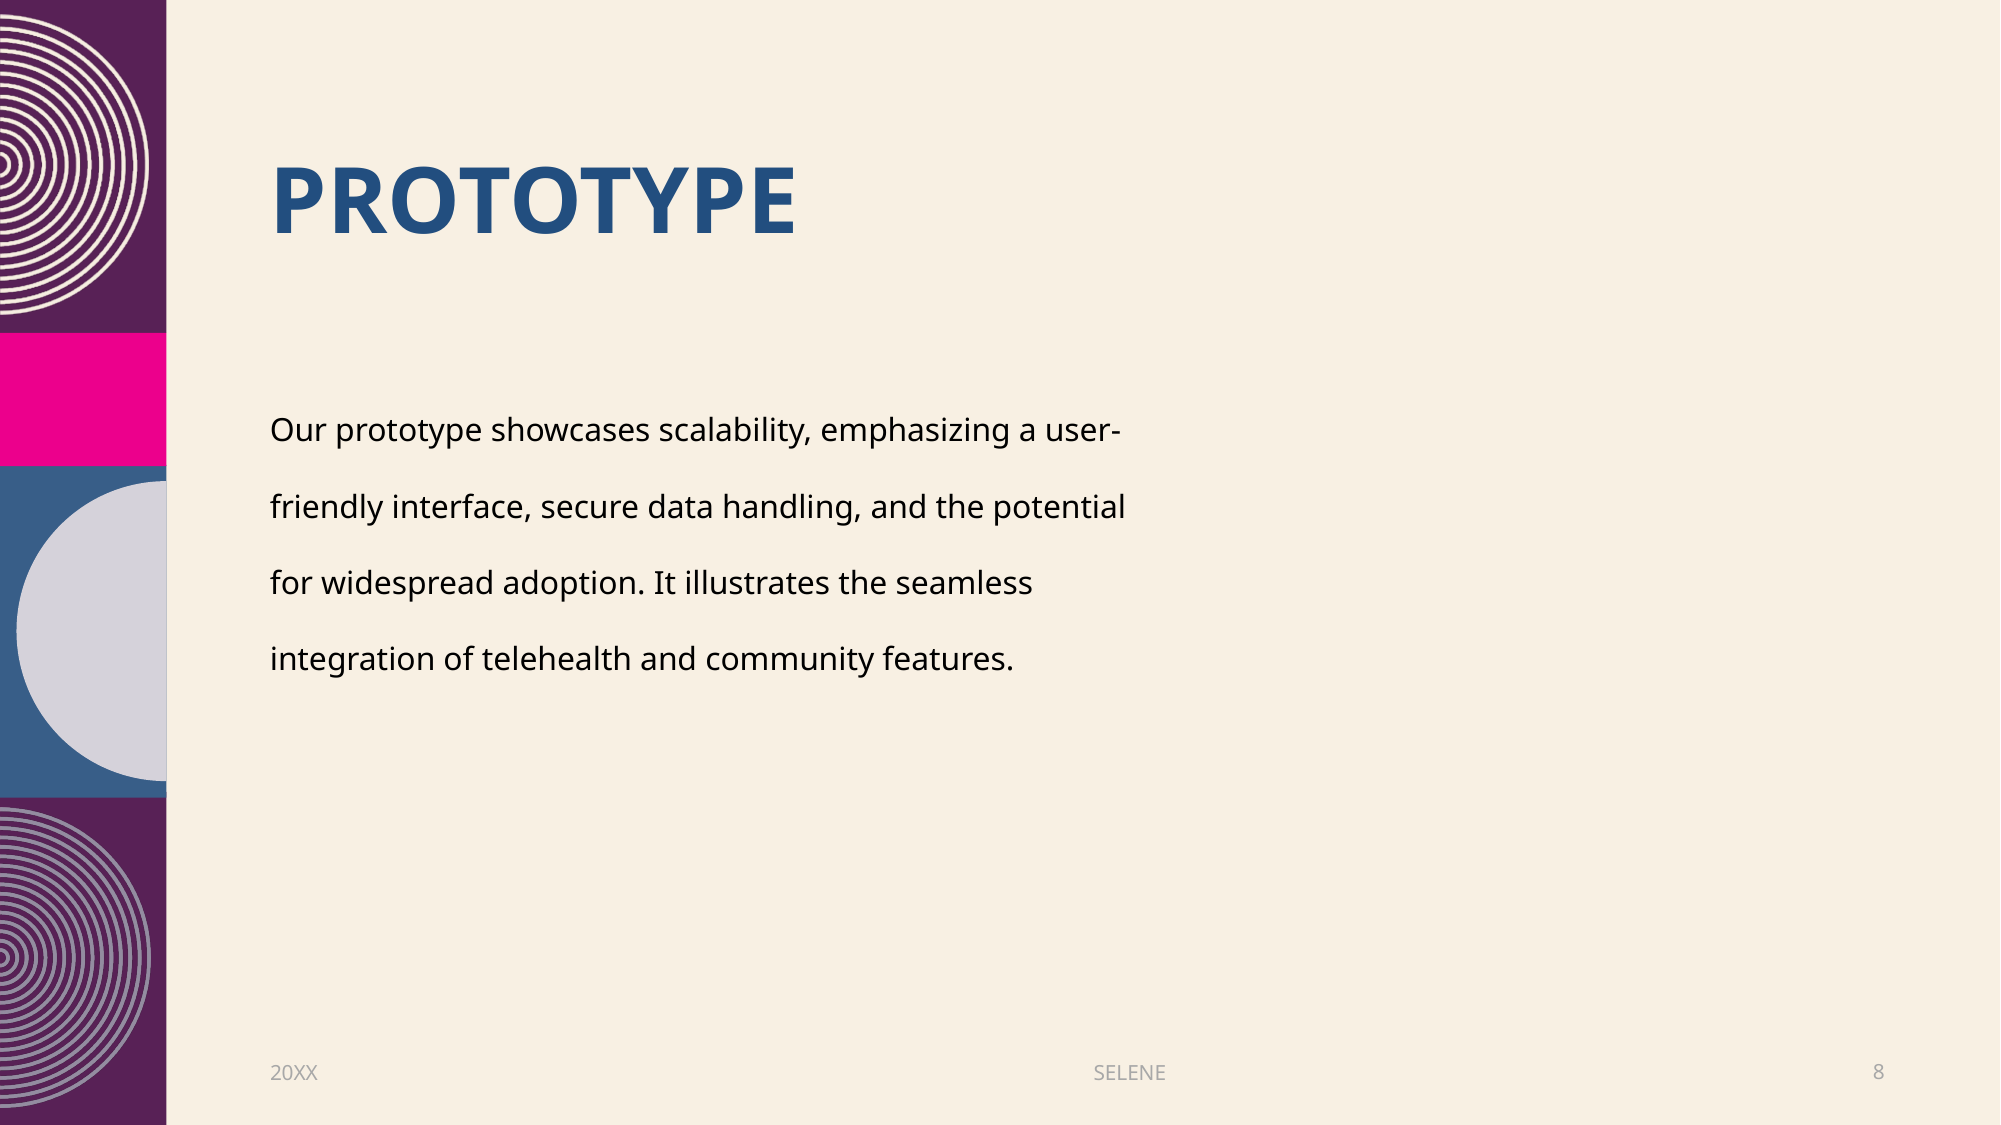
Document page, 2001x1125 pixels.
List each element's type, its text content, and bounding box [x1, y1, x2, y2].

list Our prototype showcases scalability, emphasizing a user-friendly interface, secure data handling, and the potential for widespread adoption. It illustrates the seamless integration of telehealth and community features. [254, 364, 1151, 710]
title Prototype [254, 146, 1850, 365]
slide_number 20XX [255, 1042, 435, 1103]
picture [0, 15, 149, 314]
picture [1, 808, 151, 1108]
footer SELENE [942, 1041, 1318, 1102]
slide_number 8 [1824, 1042, 1900, 1103]
